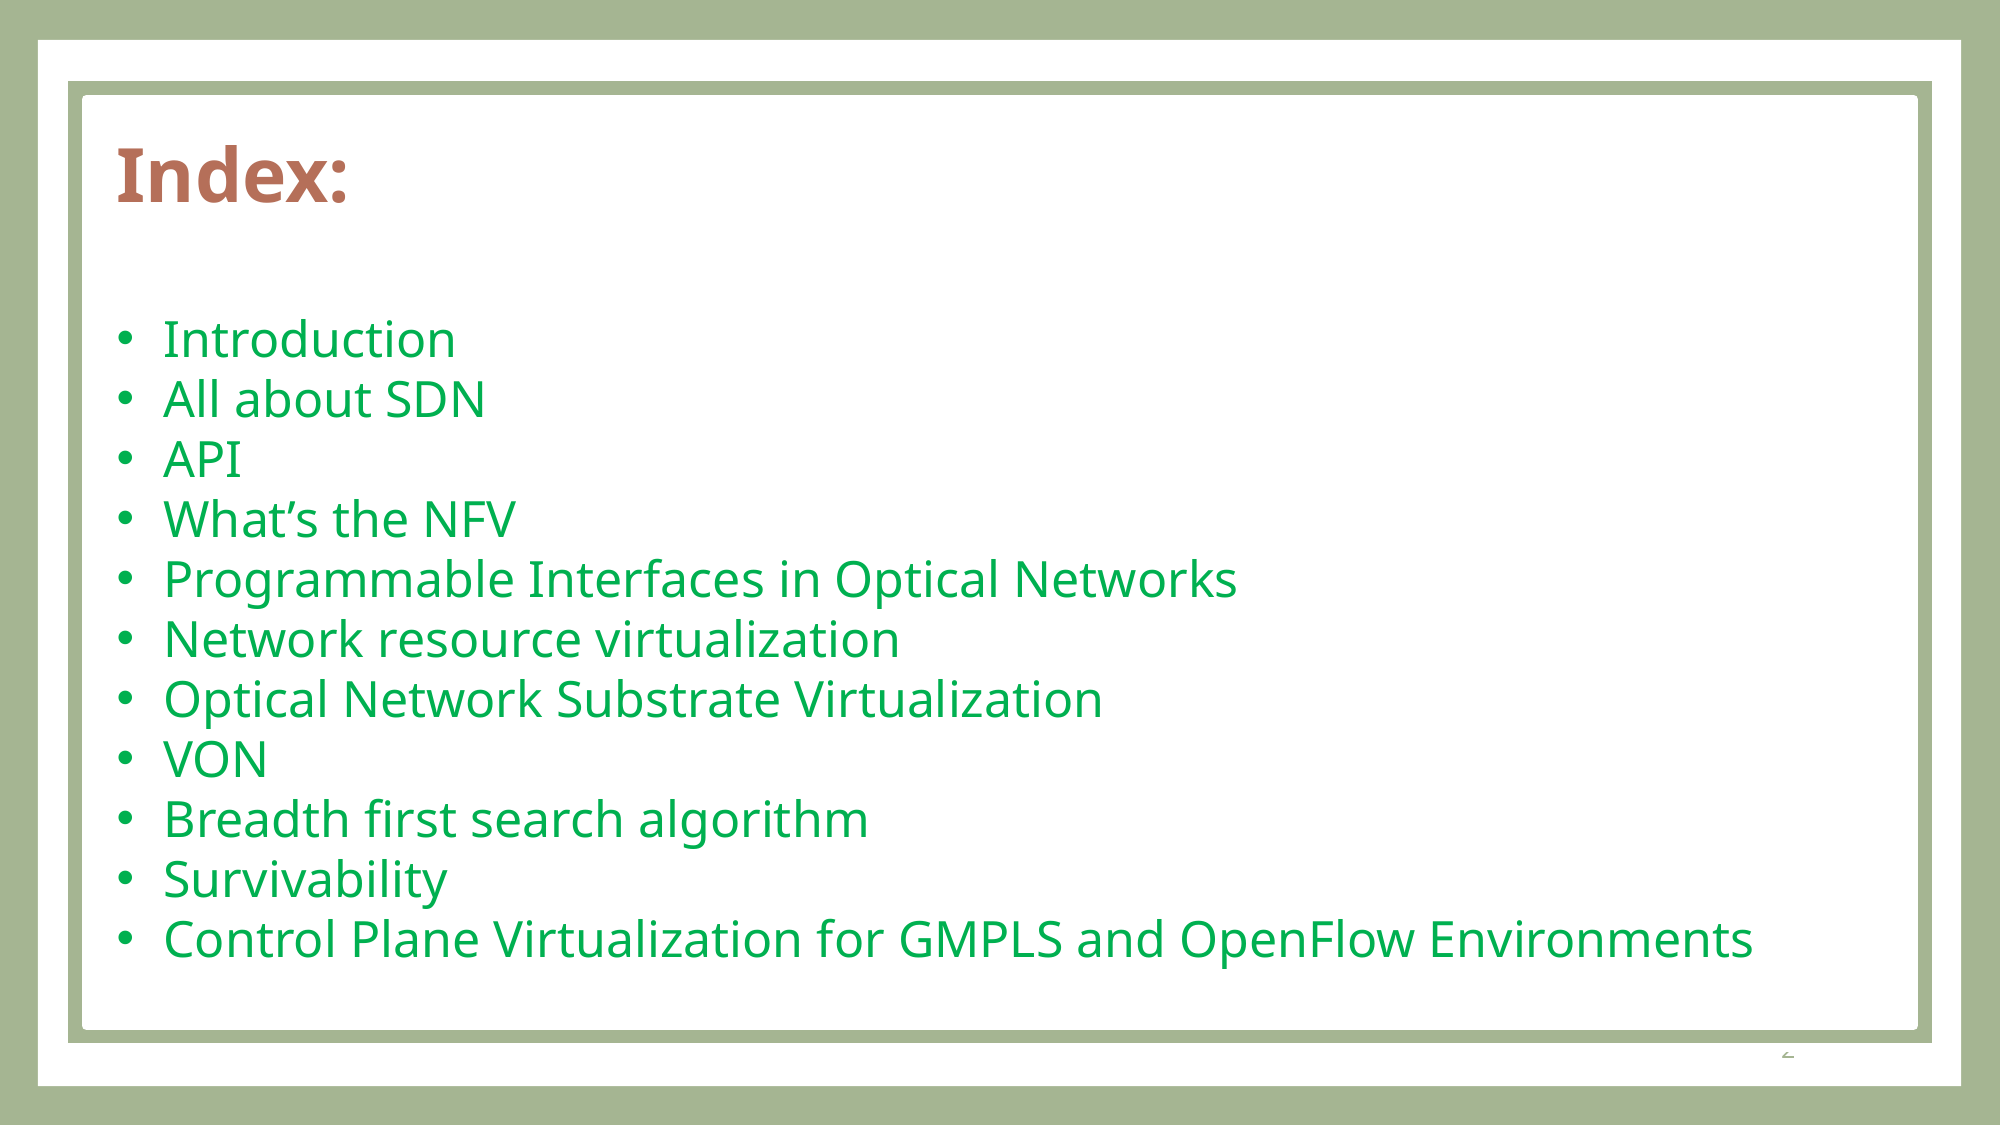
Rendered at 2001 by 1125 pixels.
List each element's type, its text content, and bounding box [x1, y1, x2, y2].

text_box [59, 73, 1940, 1052]
slide_number 2 [1530, 1020, 1811, 1081]
text_box Index: Introduction All about SDN API What’s the NFV Programmable Interfaces in Optical Networks Network resource virtualization Optical Network Substrate Virtualization VON Breadth first search algorithm Survivability Control Plane Virtualization for GMPLS and OpenFlow Environments [101, 120, 1943, 1125]
